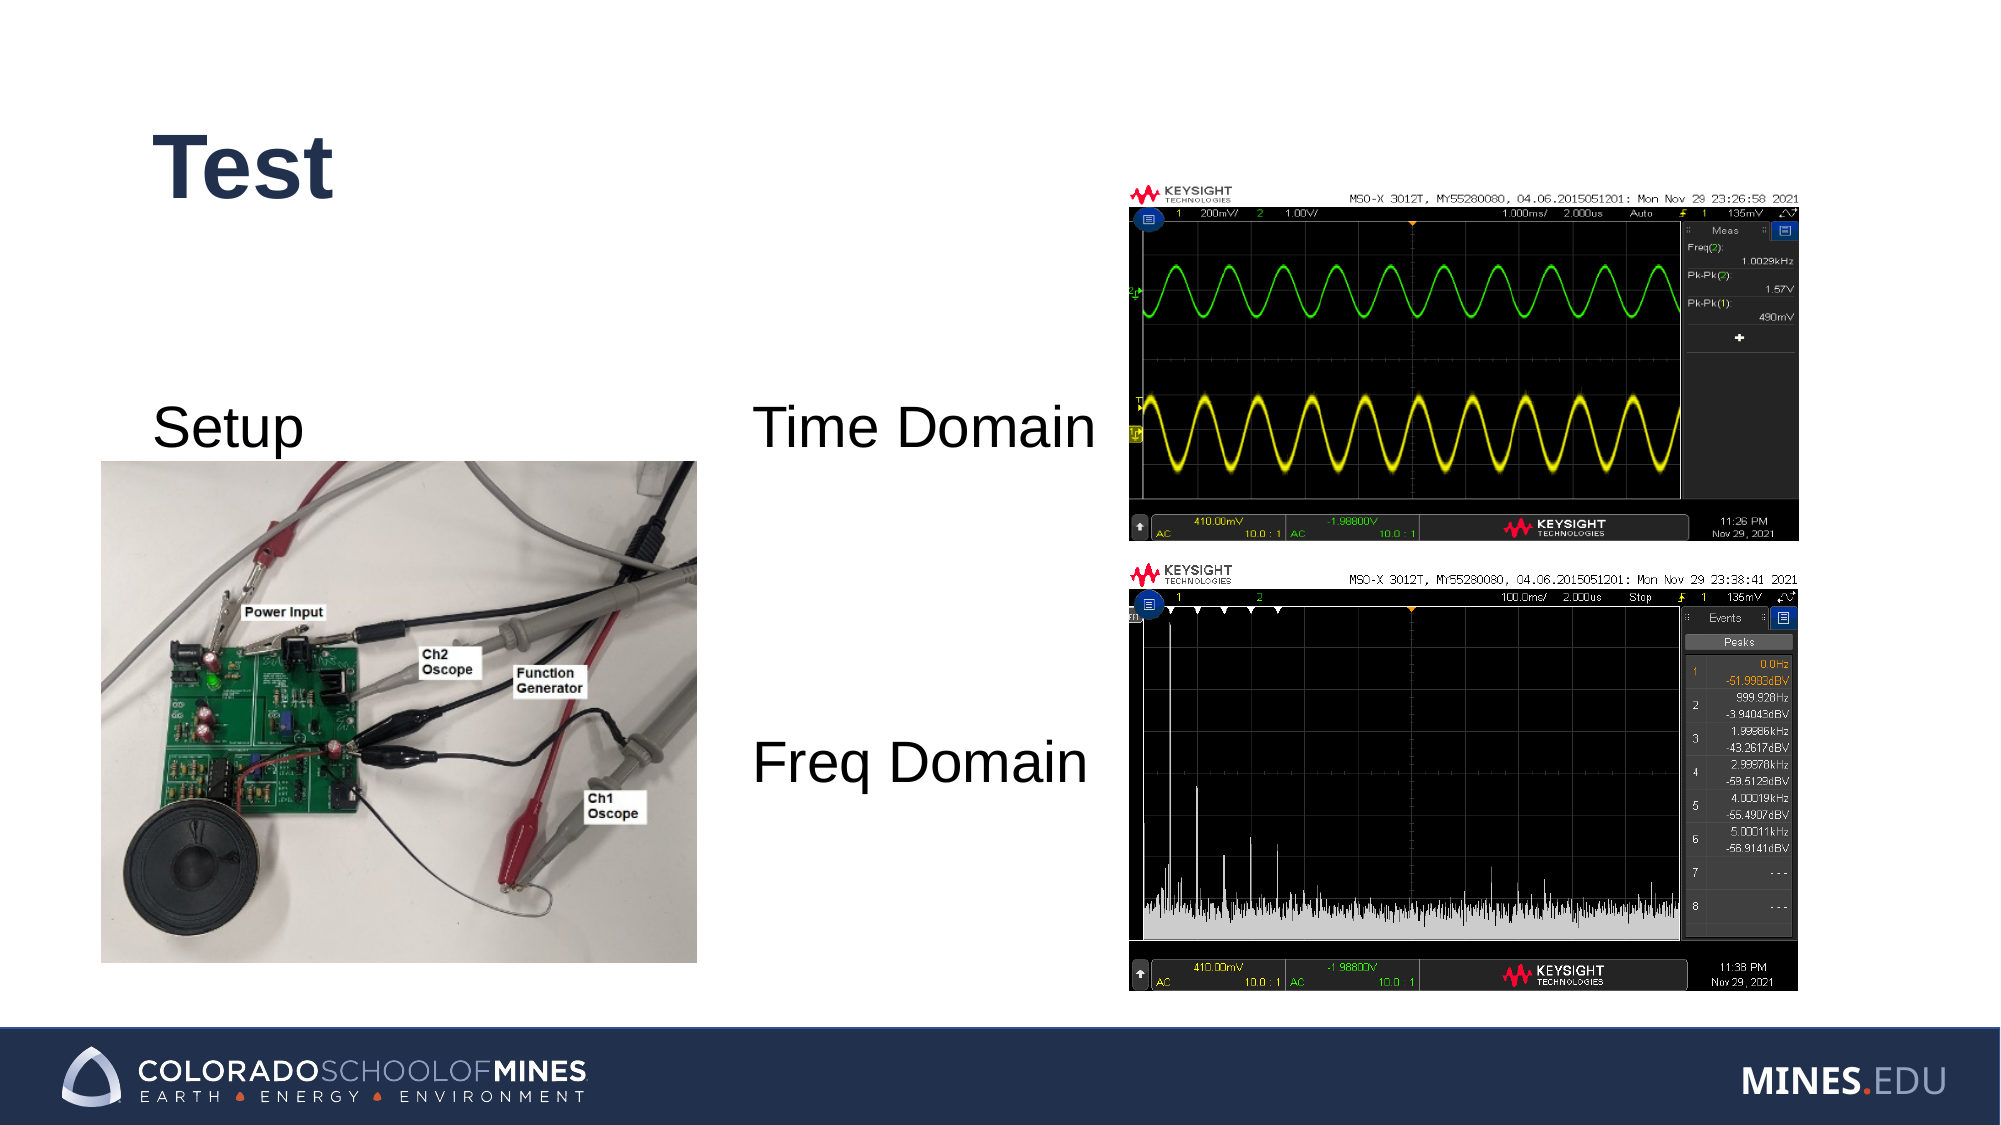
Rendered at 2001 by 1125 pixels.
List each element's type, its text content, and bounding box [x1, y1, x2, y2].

picture [100, 461, 697, 963]
title Test [137, 59, 1863, 278]
picture [1129, 562, 1798, 991]
picture [62, 1046, 588, 1107]
picture [1129, 184, 1799, 541]
list Setup Time Domain Freq Domain [137, 299, 1863, 857]
